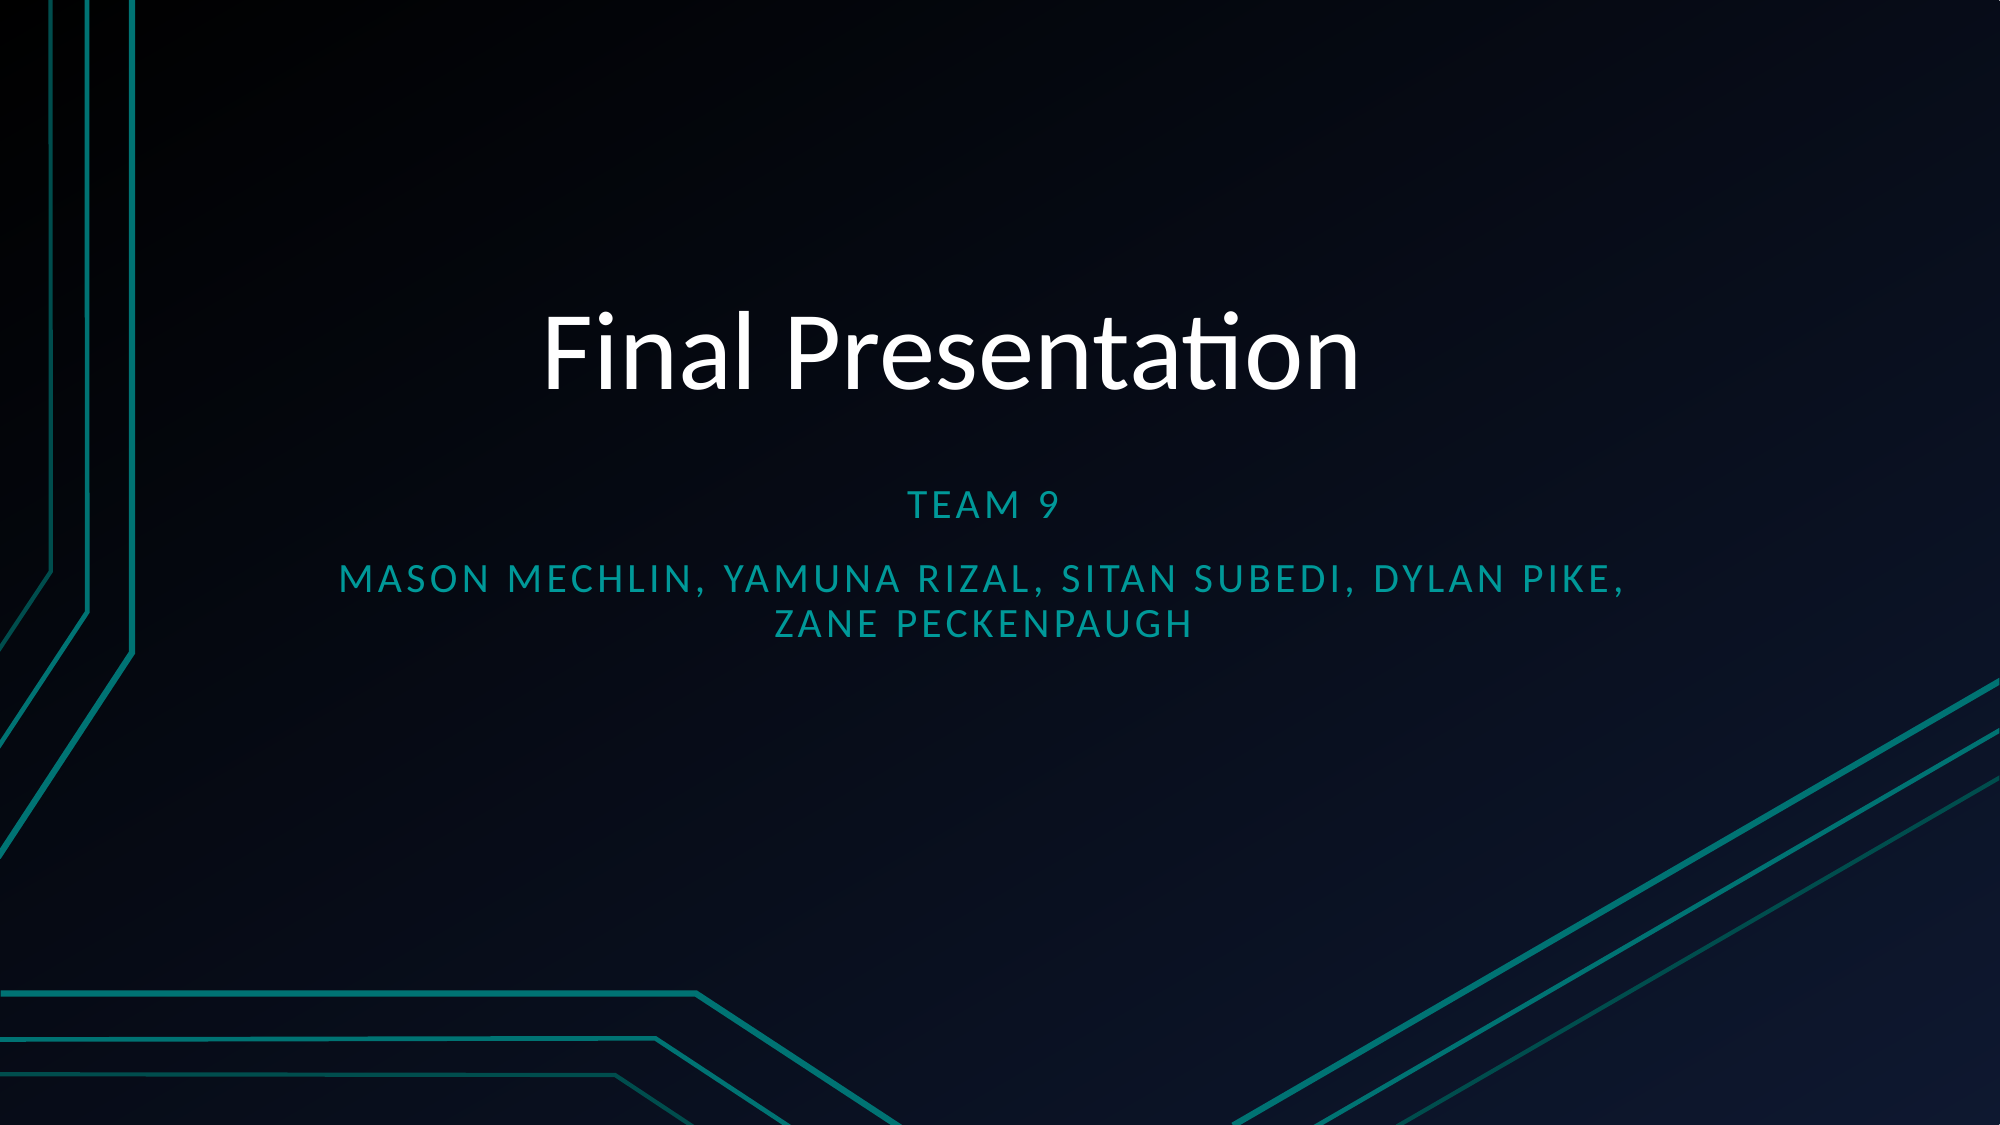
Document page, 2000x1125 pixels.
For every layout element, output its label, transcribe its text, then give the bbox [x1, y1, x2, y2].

title Final Presentation [266, 95, 1700, 424]
text_box [1561, 906, 1733, 993]
subtitle Team 9 Mason Mechlin, Yamuna Rizal, Sitan Subedi, Dylan Pike, Zane Peckenpaugh [266, 472, 1700, 760]
